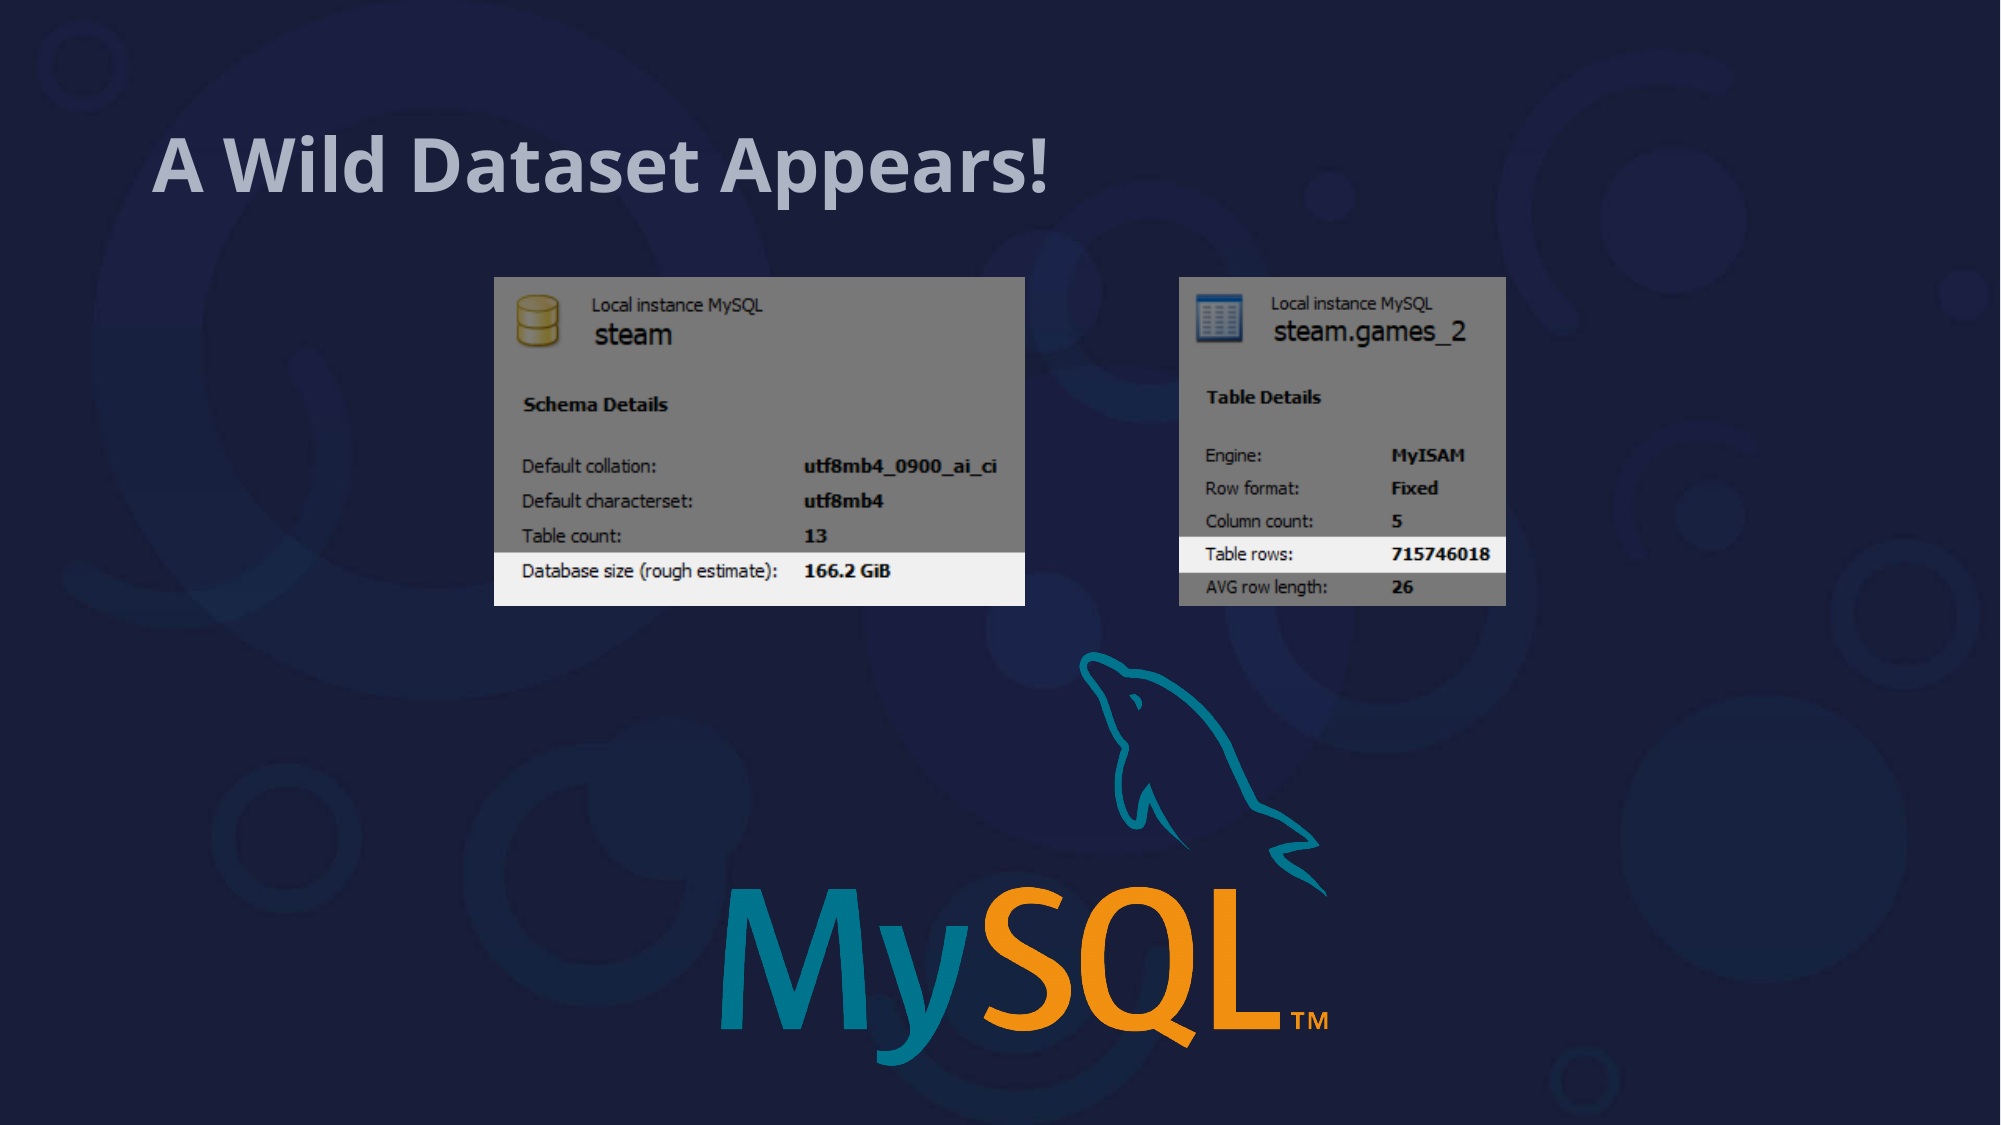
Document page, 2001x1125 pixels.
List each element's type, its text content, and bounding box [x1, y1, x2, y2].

title A Wild Dataset Appears! [137, 59, 1863, 278]
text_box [494, 277, 1506, 606]
picture [0, 0, 2001, 1125]
